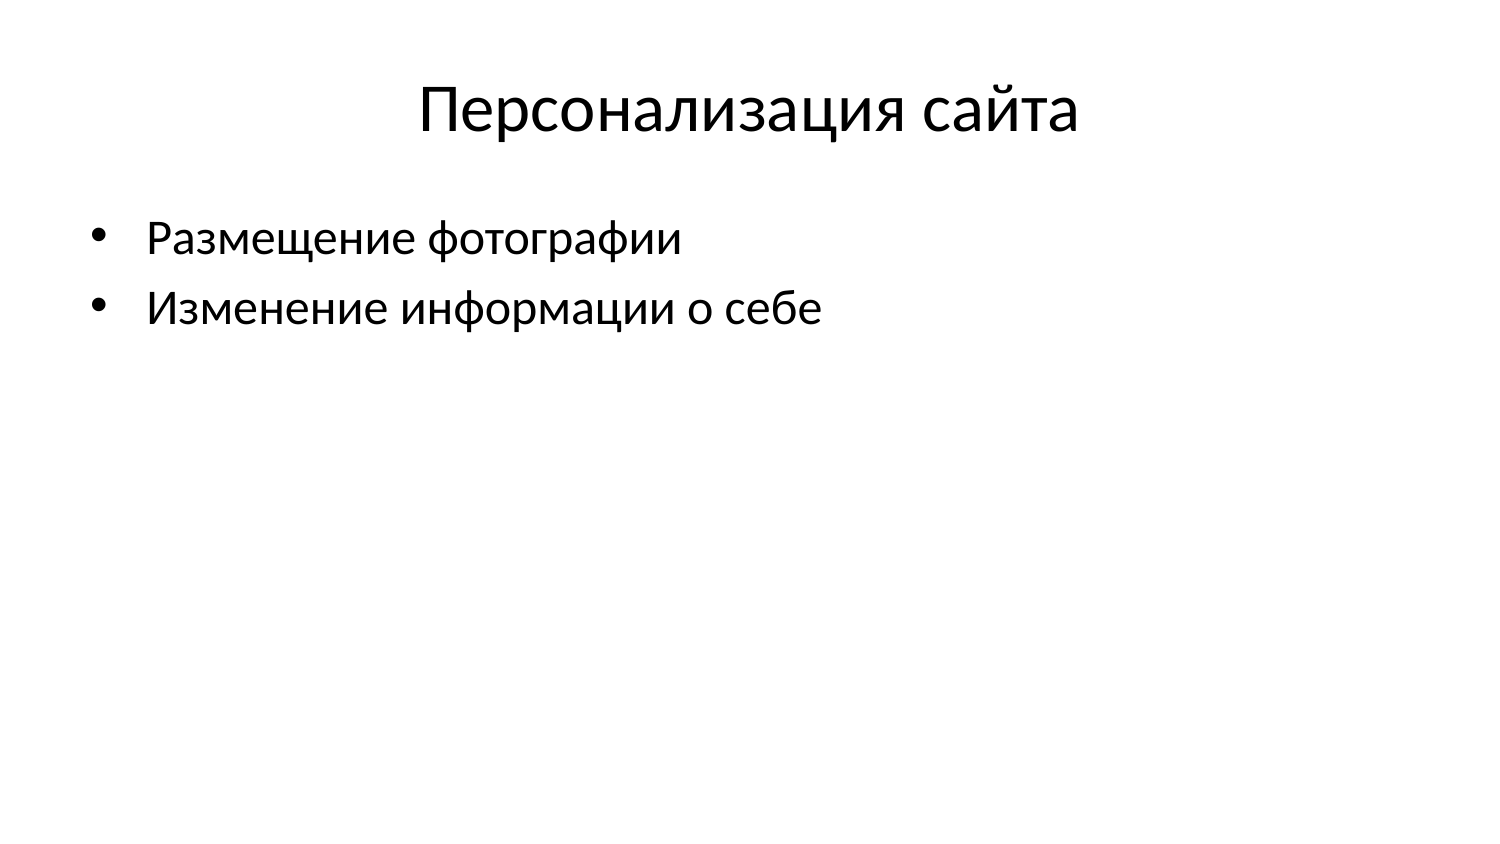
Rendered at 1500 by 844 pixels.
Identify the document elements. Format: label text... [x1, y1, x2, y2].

list Размещение фотографии Изменение информации о себе [75, 196, 1425, 754]
title Персонализация сайта [75, 33, 1425, 175]
